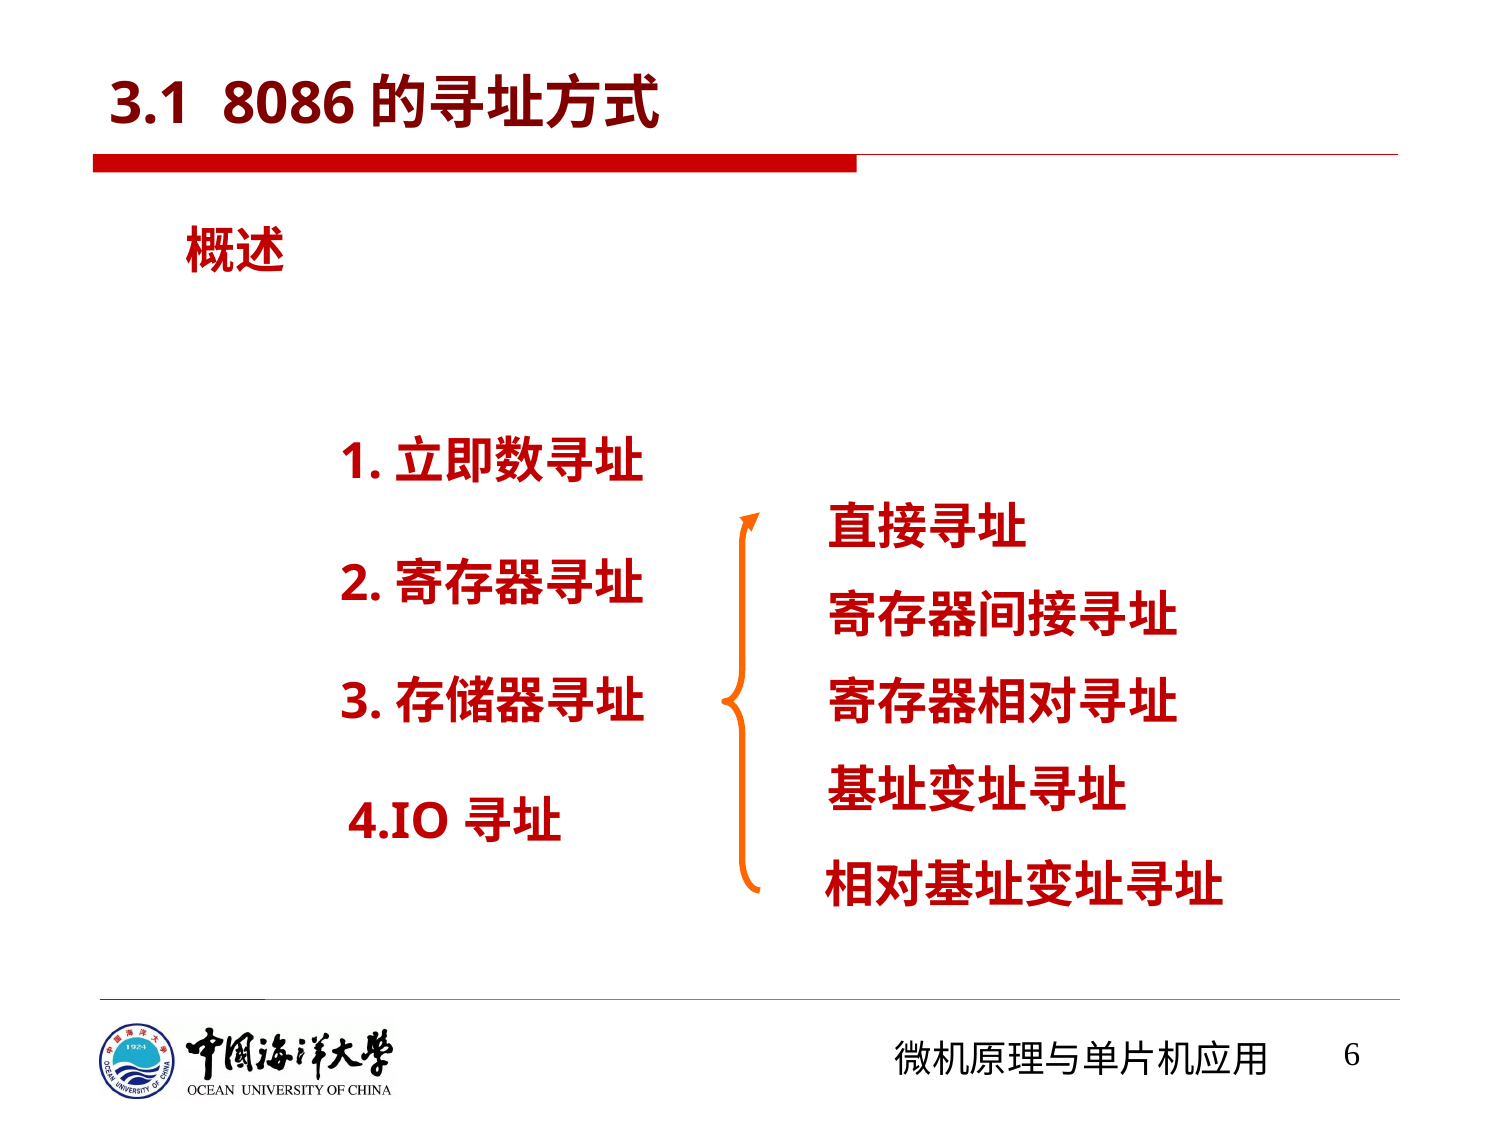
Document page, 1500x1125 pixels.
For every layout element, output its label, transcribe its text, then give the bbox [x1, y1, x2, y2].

text_box 基址变址寻址 [812, 749, 1143, 825]
text_box 寄存器间接寻址 [813, 574, 1193, 650]
list 概述 [93, 196, 1407, 976]
text_box 3.存储器寻址 [325, 661, 660, 737]
title 3.1 8086的寻址方式 [94, 30, 1407, 143]
text_box 相对基址变址寻址 [809, 845, 1240, 921]
text_box [723, 512, 760, 891]
text_box 直接寻址 [812, 487, 1043, 563]
text_box 2.寄存器寻址 [325, 543, 668, 619]
slide_number 6 [1328, 1024, 1448, 1103]
text_box 寄存器相对寻址 [813, 662, 1193, 738]
picture [99, 1017, 396, 1099]
text_box 4.IO寻址 [333, 781, 578, 857]
text_box 1.立即数寻址 [324, 420, 712, 496]
